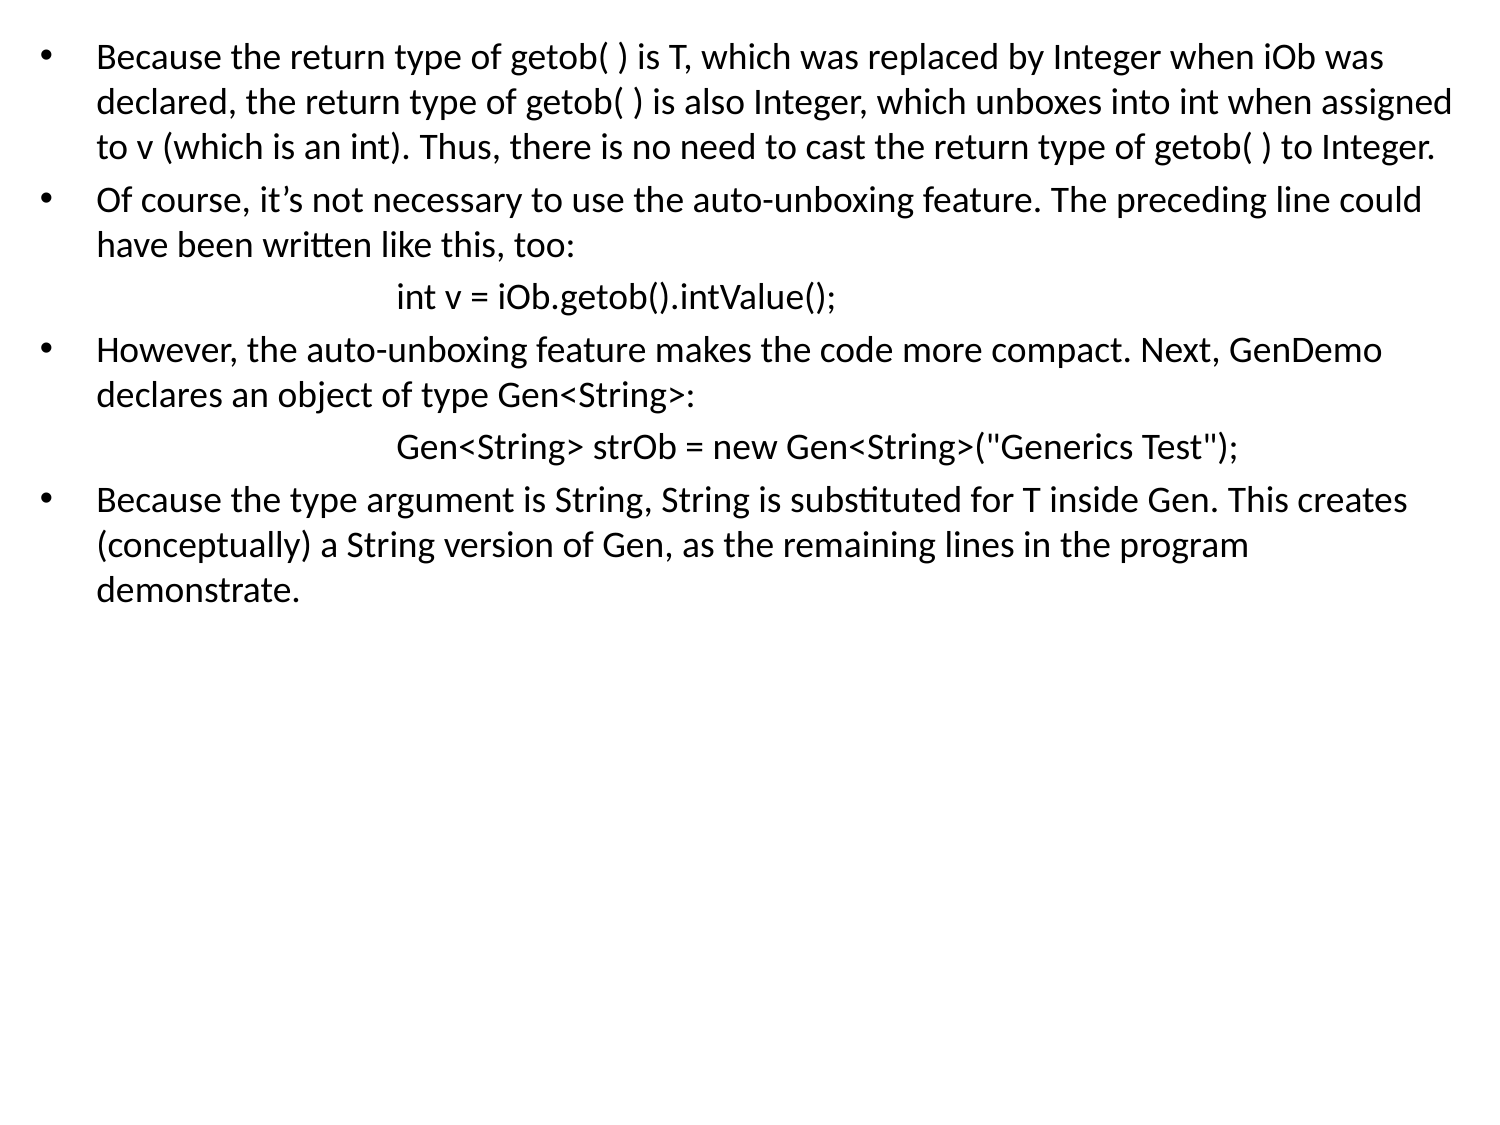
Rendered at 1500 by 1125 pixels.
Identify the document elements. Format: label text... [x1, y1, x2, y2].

list Because the return type of getob( ) is T, which was replaced by Integer when iOb was declared, the return type of getob( ) is also Integer, which unboxes into int when assigned to v (which is an int). Thus, there is no need to cast the return type of getob( ) to Integer. Of course, it’s not necessary to use the auto-unboxing feature. The preceding line could have been written like this, too: int v = iOb.getob().intValue(); However, the auto-unboxing feature makes the code more compact. Next, GenDemo declares an object of type Gen<String>: Gen<String> strOb = new Gen<String>("Generics Test"); Because the type argument is String, String is substituted for T inside Gen. This creates (conceptually) a String version of Gen, as the remaining lines in the program demonstrate. [24, 24, 1475, 1125]
